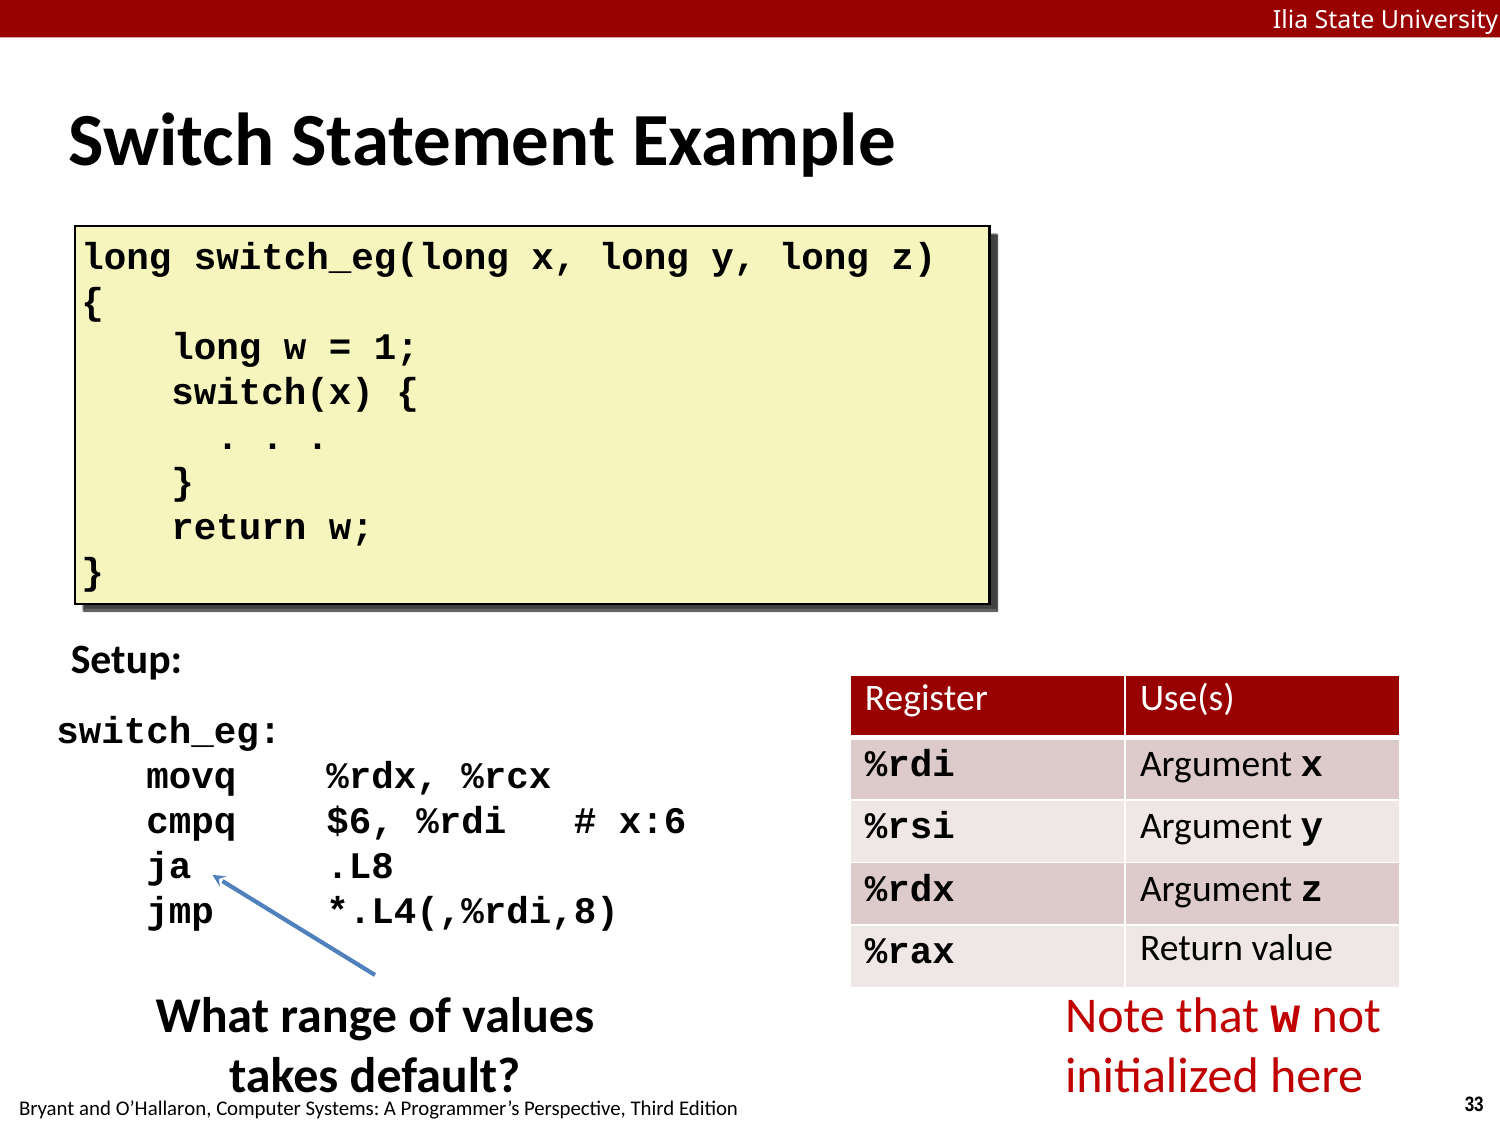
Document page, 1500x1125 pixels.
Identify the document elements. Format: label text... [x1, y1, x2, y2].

text_box Setup: [64, 625, 632, 689]
table_cell Argument y [1126, 801, 1399, 862]
text_box switch_eg: movq %rdx, %rcx cmpq $6, %rdi # x:6 ja .L8 jmp *.L4(,%rdi,8) [50, 699, 1049, 1055]
text_box Note that w not initialized here [1049, 974, 1413, 1110]
table_cell Argument z [1126, 863, 1399, 924]
table_header Register [851, 676, 1124, 735]
table_cell %rax [851, 926, 1124, 987]
table_cell %rsi [851, 801, 1124, 862]
text_box [0, 0, 1500, 38]
title Switch Statement Example [62, 41, 1438, 230]
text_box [212, 874, 376, 976]
table_cell %rdx [851, 863, 1124, 924]
table_cell Return value [1126, 926, 1399, 987]
text_box Ilia State University [1272, 3, 1500, 33]
table_header Use(s) [1126, 676, 1399, 735]
table_cell Argument x [1126, 740, 1399, 799]
table_cell %rdi [851, 740, 1124, 799]
text_box What range of values takes default? [137, 974, 613, 1110]
text_box long switch_eg(long x, long y, long z) { long w = 1; switch(x) { . . . } return w; } [75, 225, 990, 605]
